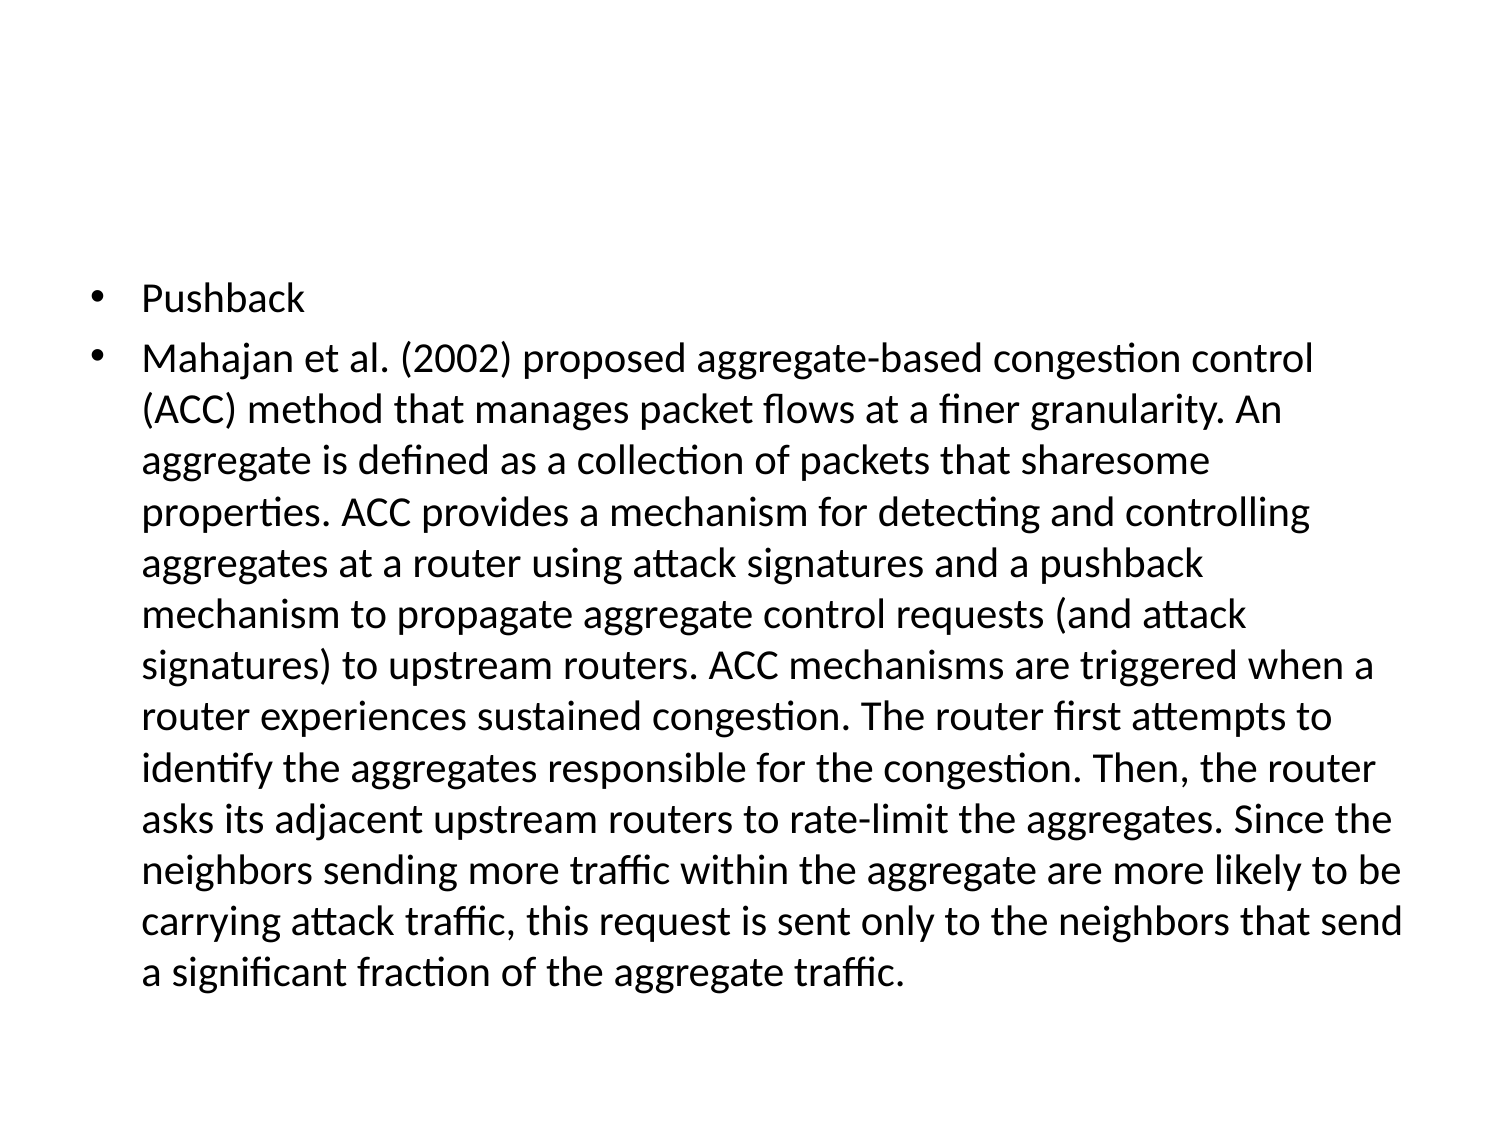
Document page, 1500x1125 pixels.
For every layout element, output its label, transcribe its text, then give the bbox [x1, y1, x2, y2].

list Pushback Mahajan et al. (2002) proposed aggregate-based congestion control (ACC) method that manages packet flows at a finer granularity. An aggregate is defined as a collection of packets that sharesome properties. ACC provides a mechanism for detecting and controlling aggregates at a router using attack signatures and a pushback mechanism to propagate aggregate control requests (and attack signatures) to upstream routers. ACC mechanisms are triggered when a router experiences sustained congestion. The router first attempts to identify the aggregates responsible for the congestion. Then, the router asks its adjacent upstream routers to rate-limit the aggregates. Since the neighbors sending more traffic within the aggregate are more likely to be carrying attack traffic, this request is sent only to the neighbors that send a significant fraction of the aggregate traffic. [75, 262, 1425, 1005]
